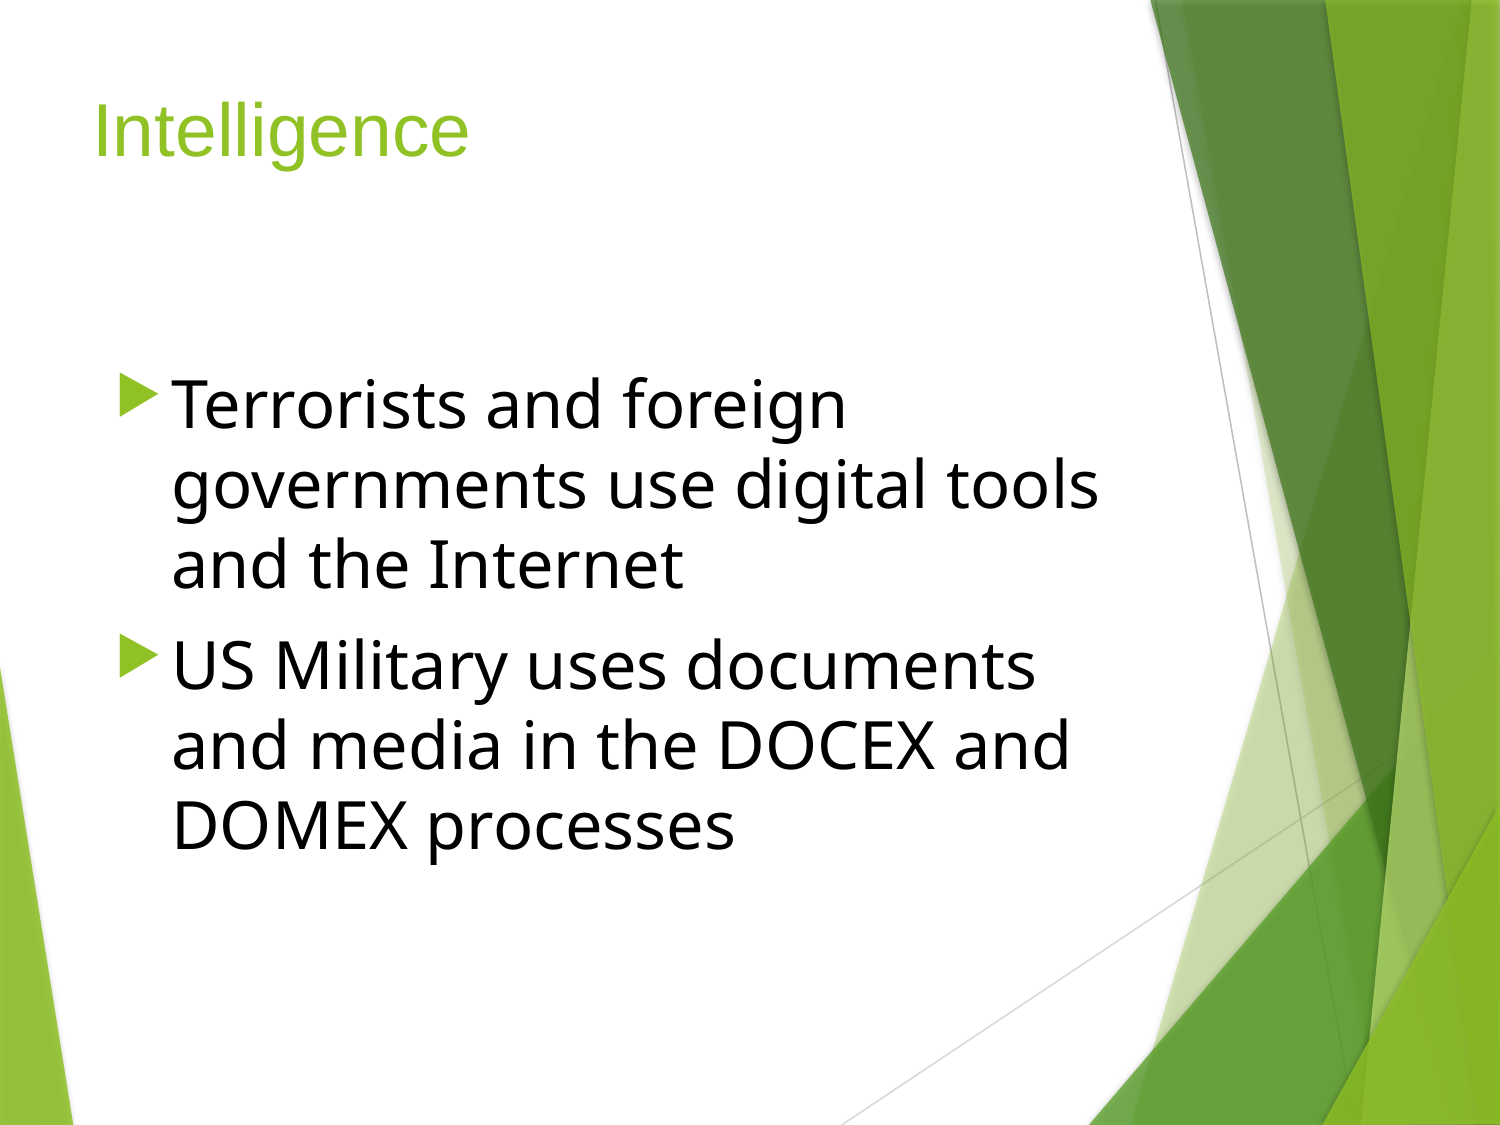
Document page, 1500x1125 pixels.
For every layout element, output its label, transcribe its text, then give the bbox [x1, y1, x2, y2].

title Intelligence [77, 73, 1428, 215]
list Terrorists and foreign governments use digital tools and the Internet US Military uses documents and media in the DOCEX and DOMEX processes [99, 354, 1142, 992]
